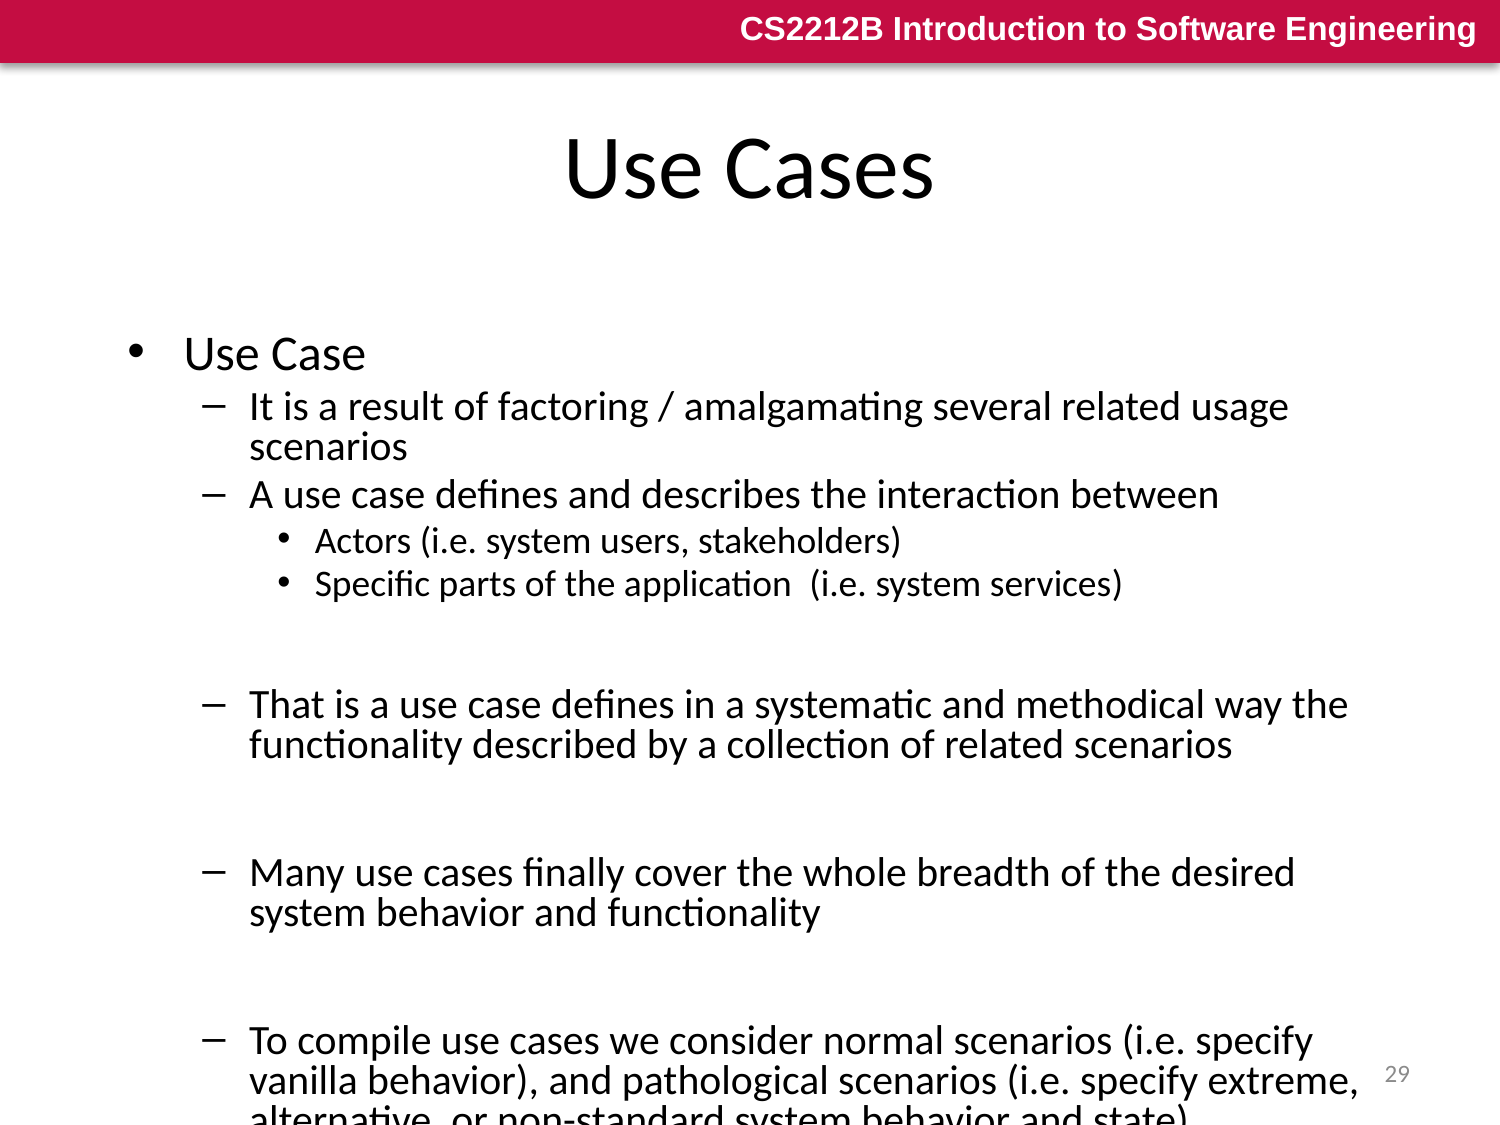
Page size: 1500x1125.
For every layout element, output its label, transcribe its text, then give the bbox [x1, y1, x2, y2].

picture [0, 0, 1500, 63]
title Use Cases [112, 99, 1388, 288]
list Use Case It is a result of factoring / amalgamating several related usage scenarios A use case defines and describes the interaction between Actors (i.e. system users, stakeholders) Specific parts of the application (i.e. system services) That is a use case defines in a systematic and methodical way the functionality described by a collection of related scenarios Many use cases finally cover the whole breadth of the desired system behavior and functionality To compile use cases we consider normal scenarios (i.e. specify vanilla behavior), and pathological scenarios (i.e. specify extreme, alternative, or non-standard system behavior and state) [112, 324, 1388, 1125]
slide_number 29 [1388, 1042, 1425, 1103]
